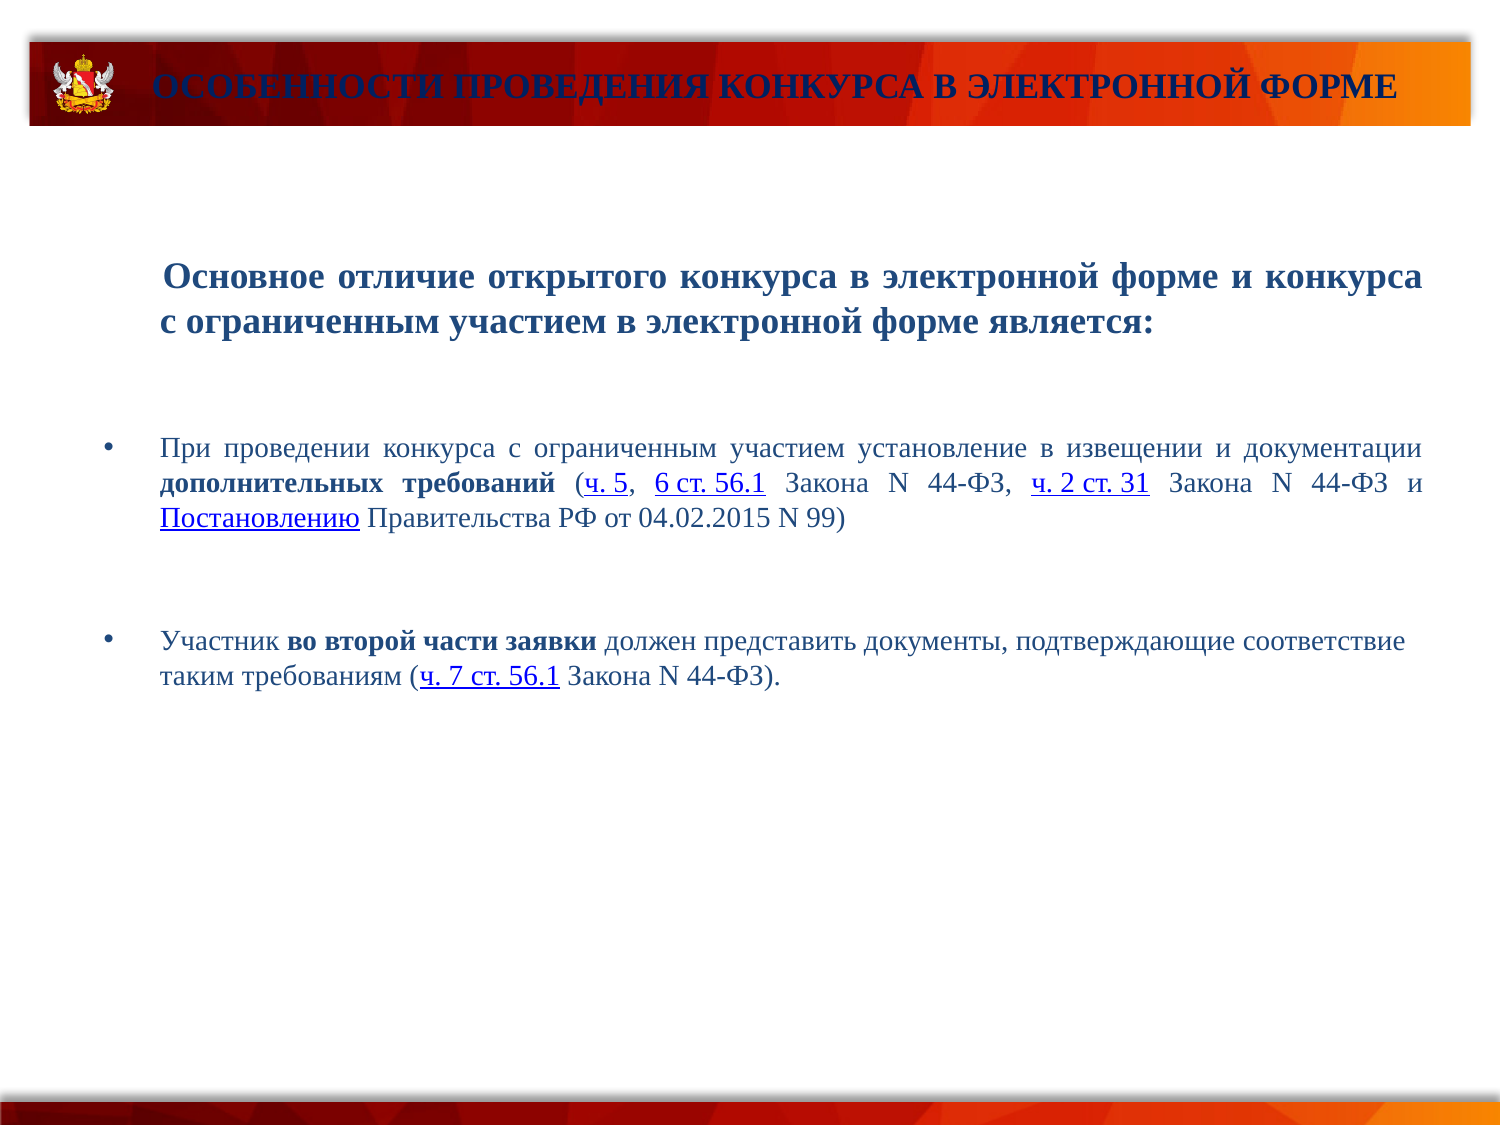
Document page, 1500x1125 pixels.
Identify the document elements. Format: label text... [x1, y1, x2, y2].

picture [0, 1102, 1500, 1125]
list Основное отличие открытого конкурса в электронной форме и конкурса с ограниченным участием в электронной форме является: При проведении конкурса с ограниченным участием установление в извещении и документации дополнительных требований (ч. 5, 6 ст. 56.1 Закона N 44-ФЗ, ч. 2 ст. 31 Закона N 44-ФЗ и Постановлению Правительства РФ от 04.02.2015 N 99) Участник во второй части заявки должен представить документы, подтверждающие соответствие таким требованиям (ч. 7 ст. 56.1 Закона N 44-ФЗ). [88, 196, 1439, 939]
picture [29, 42, 1471, 126]
